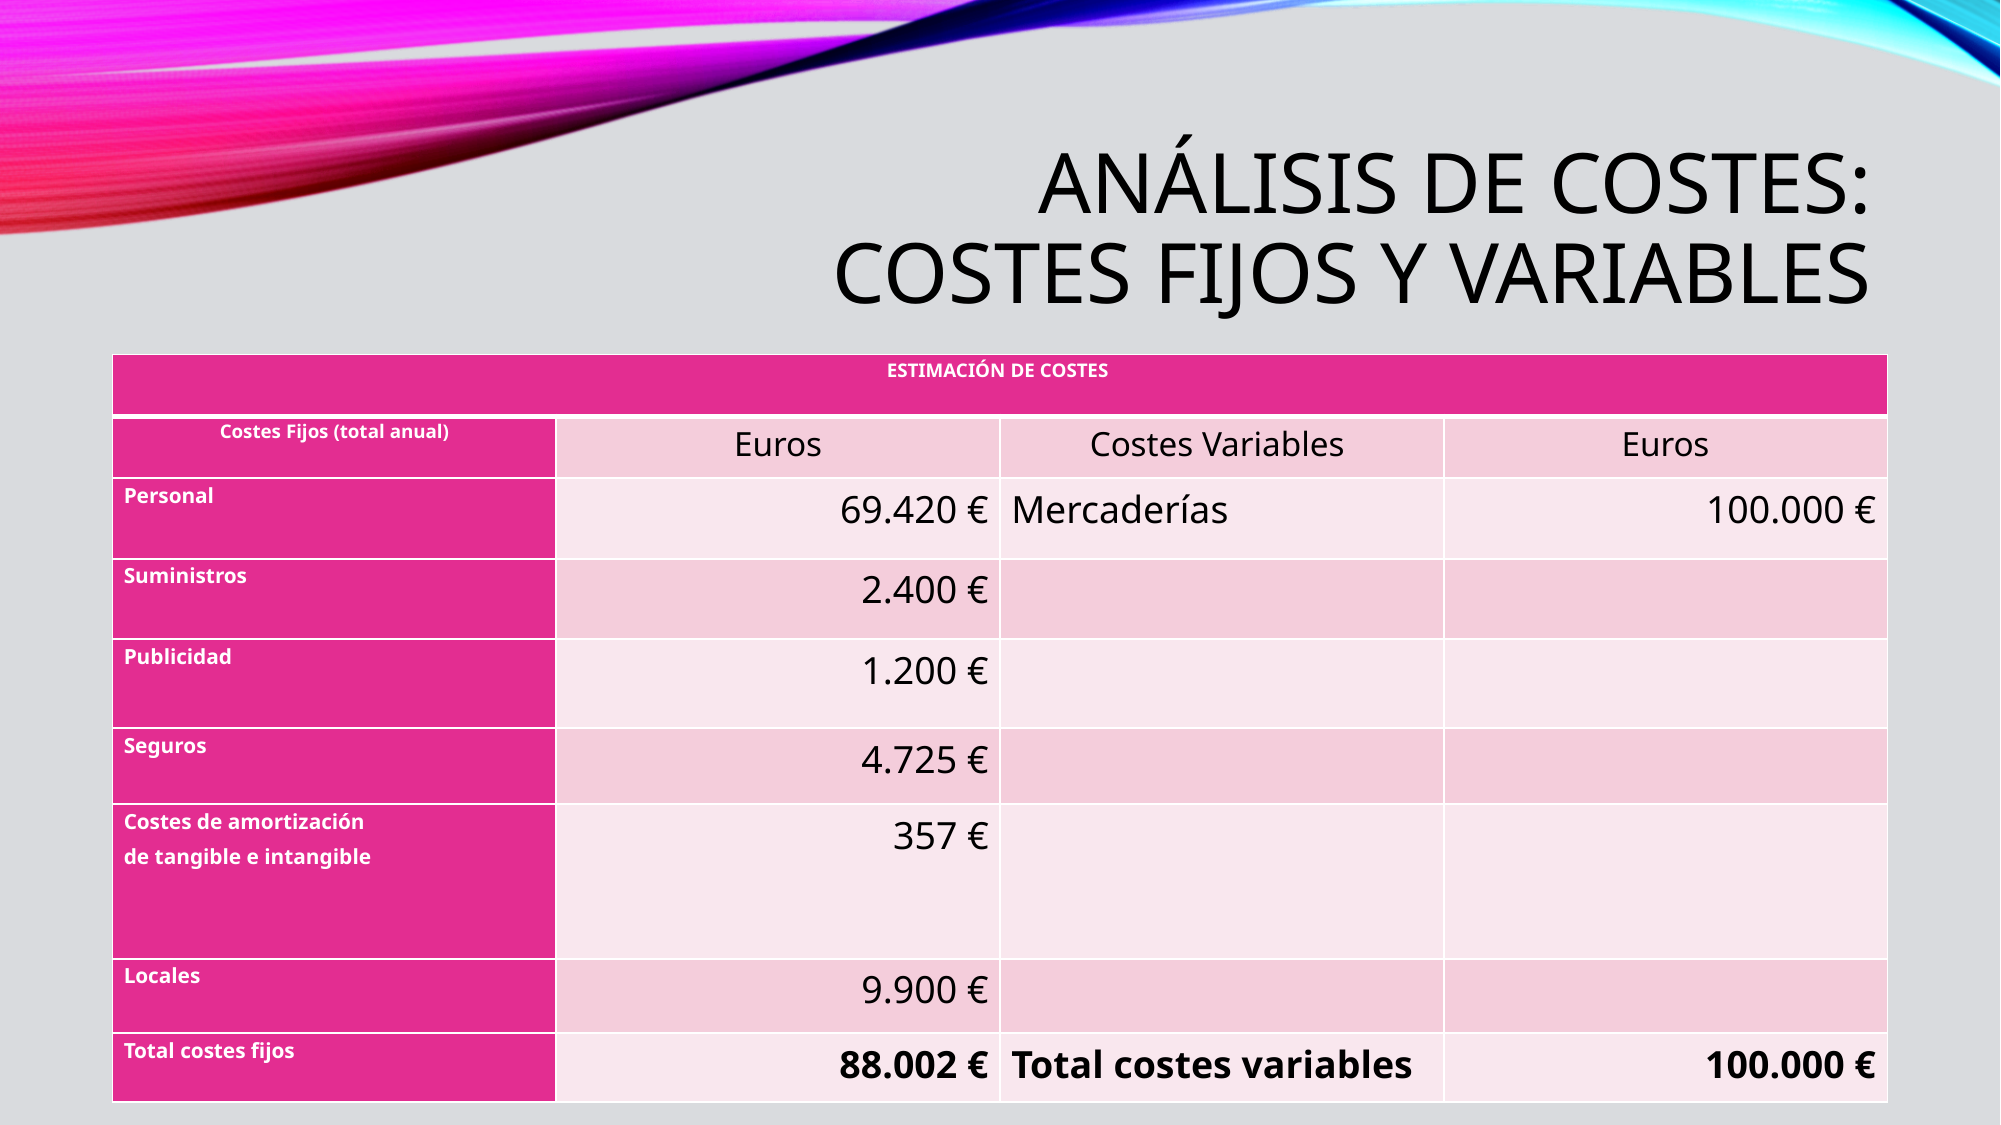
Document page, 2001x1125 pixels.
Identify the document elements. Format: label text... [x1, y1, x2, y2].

table_cell [1445, 640, 1887, 727]
table_cell [1445, 729, 1887, 803]
table_cell [1001, 729, 1443, 803]
table_cell [1445, 805, 1887, 958]
table_cell 69.420 € [557, 479, 999, 558]
table_cell Locales [113, 960, 555, 1032]
table_cell [1001, 960, 1443, 1032]
table_cell [1001, 805, 1443, 958]
picture [1890, 0, 2000, 75]
table_cell Suministros [113, 560, 555, 638]
table_cell 9.900 € [557, 960, 999, 1032]
table_cell 100.000 € [1445, 1034, 1887, 1101]
table_cell Publicidad [113, 640, 555, 727]
table_cell Mercaderías [1001, 479, 1443, 558]
title Análisis de costes: costes fijos y variables [474, 125, 1888, 338]
table_cell 88.002 € [557, 1034, 999, 1101]
table_cell Costes Fijos (total anual) [113, 419, 555, 477]
table_cell Costes Variables [1001, 419, 1443, 477]
table_cell Costes de amortización de tangible e intangible [113, 805, 555, 958]
table_cell [1001, 640, 1443, 727]
table_cell 100.000 € [1445, 479, 1887, 558]
table_cell 4.725 € [557, 729, 999, 803]
table_cell 357 € [557, 805, 999, 958]
table_cell [1445, 960, 1887, 1032]
table_cell Total costes variables [1001, 1034, 1443, 1101]
table_header ESTIMACIÓN DE COSTES [113, 355, 1887, 414]
table_cell Total costes fijos [113, 1034, 555, 1101]
table_cell 2.400 € [557, 560, 999, 638]
picture [0, 0, 2000, 237]
table_cell Euros [557, 419, 999, 477]
picture [1910, 0, 2000, 45]
table_cell [1445, 560, 1887, 638]
table_cell Euros [1445, 419, 1887, 477]
table_cell Personal [113, 479, 555, 558]
table_cell Seguros [113, 729, 555, 803]
table_cell [1001, 560, 1443, 638]
table_cell 1.200 € [557, 640, 999, 727]
